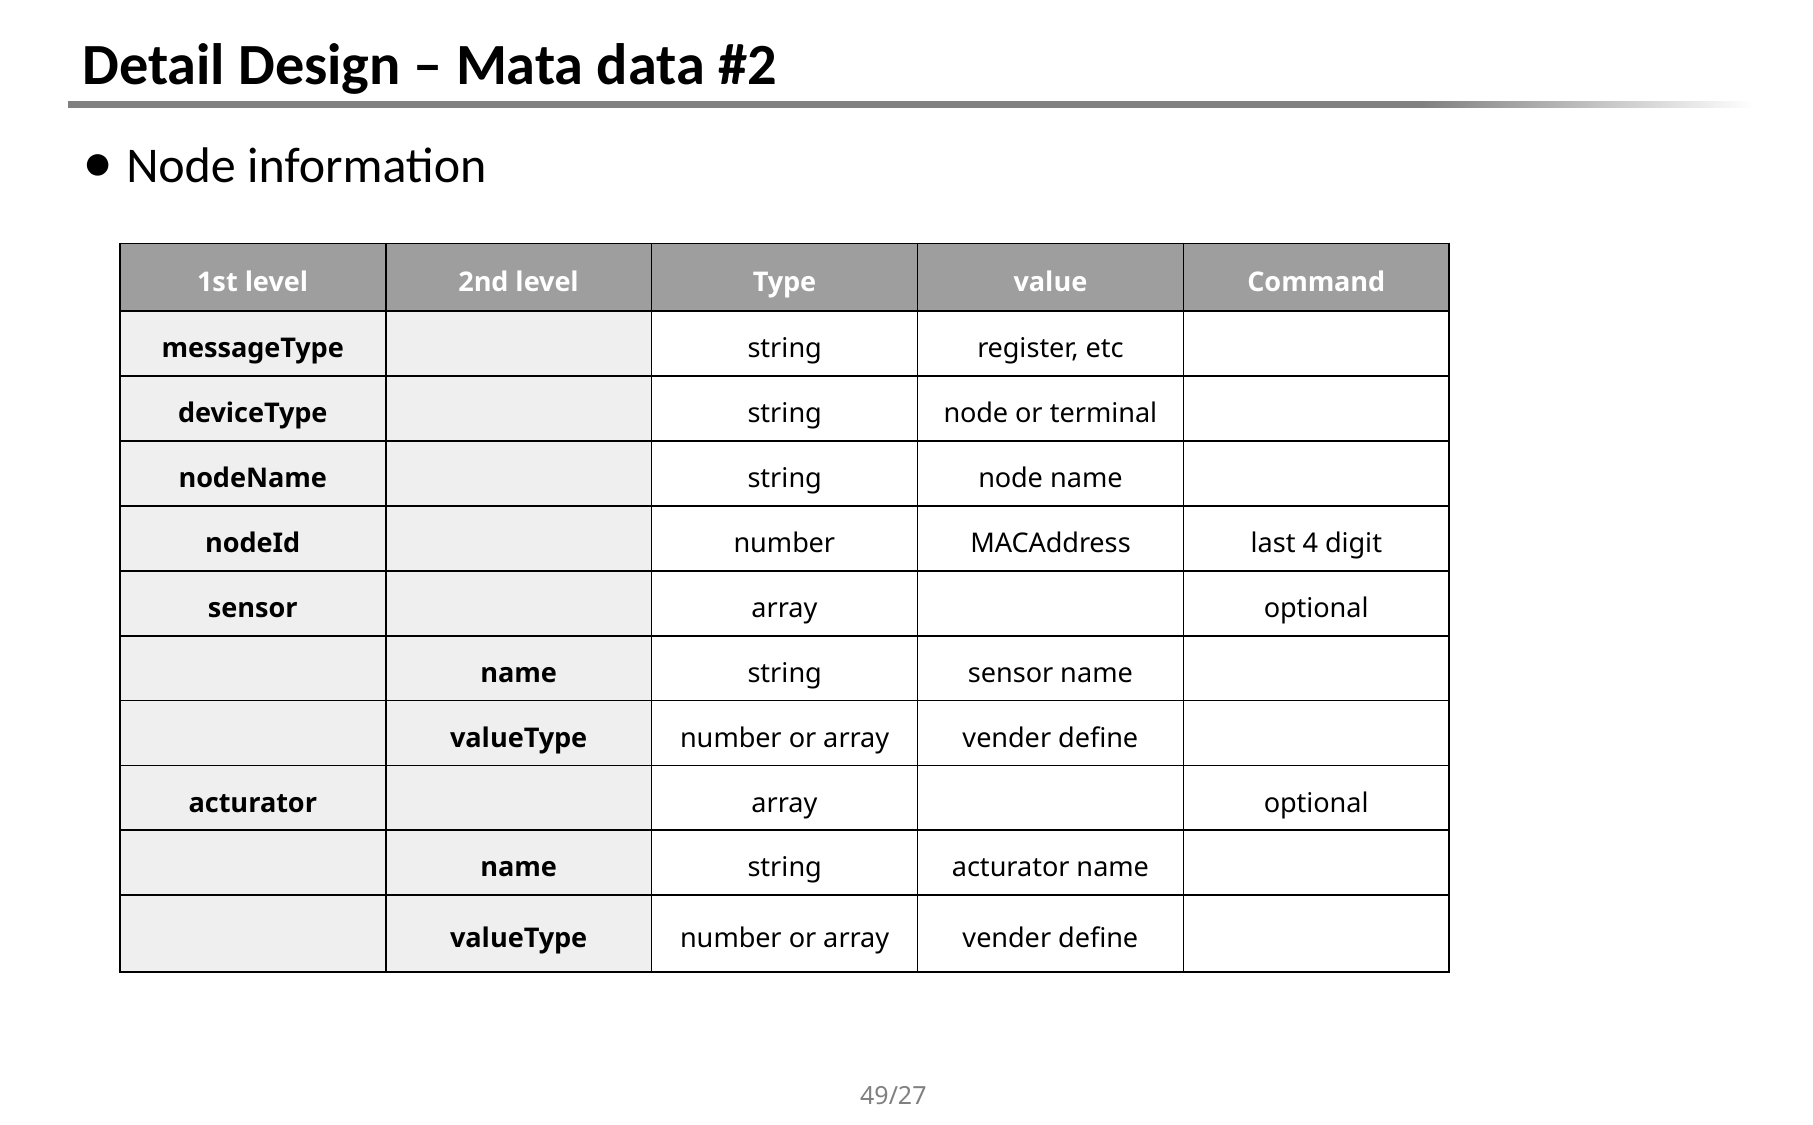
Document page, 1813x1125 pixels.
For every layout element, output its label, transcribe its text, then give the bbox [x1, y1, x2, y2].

table_cell array [652, 766, 917, 829]
table_header Command [1184, 244, 1448, 310]
table_cell [387, 572, 651, 635]
table_cell [918, 572, 1183, 635]
table_cell string [652, 377, 917, 440]
table_cell node name [918, 442, 1183, 505]
table_cell optional [1184, 572, 1448, 635]
table_cell acturator [121, 766, 385, 829]
table_cell name [387, 637, 651, 700]
table_cell [121, 831, 385, 894]
table_cell [1184, 312, 1448, 375]
table_cell number [652, 507, 917, 570]
table_cell string [652, 831, 917, 894]
table_cell [1184, 831, 1448, 894]
table_cell nodeName [121, 442, 385, 505]
table_cell [387, 377, 651, 440]
table_cell [1184, 637, 1448, 700]
table_cell [121, 701, 385, 765]
table_cell sensor [121, 572, 385, 635]
table_cell [121, 896, 385, 971]
table_cell vender define [918, 896, 1183, 971]
table_cell last 4 digit [1184, 507, 1448, 570]
table_cell MACAddress [918, 507, 1183, 570]
table_cell [387, 507, 651, 570]
table_cell string [652, 637, 917, 700]
table_cell array [652, 572, 917, 635]
table_cell name [387, 831, 651, 894]
table_cell nodeId [121, 507, 385, 570]
table_cell sensor name [918, 637, 1183, 700]
table_cell acturator name [918, 831, 1183, 894]
table_cell [387, 312, 651, 375]
table_cell deviceType [121, 377, 385, 440]
title Detail Design – Mata data #2 [67, 20, 1757, 101]
table_cell string [652, 442, 917, 505]
table_cell valueType [387, 701, 651, 765]
table_cell [1184, 701, 1448, 765]
table_cell vender define [918, 701, 1183, 765]
table_cell [1184, 377, 1448, 440]
table_cell valueType [387, 896, 651, 971]
table_cell optional [1184, 766, 1448, 829]
table_cell [387, 766, 651, 829]
table_cell number or array [652, 701, 917, 765]
table_header Type [652, 244, 917, 310]
table_cell messageType [121, 312, 385, 375]
table_cell [1184, 442, 1448, 505]
table_cell node or terminal [918, 377, 1183, 440]
table_cell string [652, 312, 917, 375]
list Node information [67, 124, 1757, 1072]
table_cell number or array [652, 896, 917, 971]
table_header 2nd level [387, 244, 651, 310]
table_cell [918, 766, 1183, 829]
table_header value [918, 244, 1183, 310]
table_cell [1184, 896, 1448, 971]
table_cell [387, 442, 651, 505]
table_cell register, etc [918, 312, 1183, 375]
table_header 1st level [121, 244, 385, 310]
slide_number 49/27 [811, 1078, 975, 1115]
table_cell [121, 637, 385, 700]
